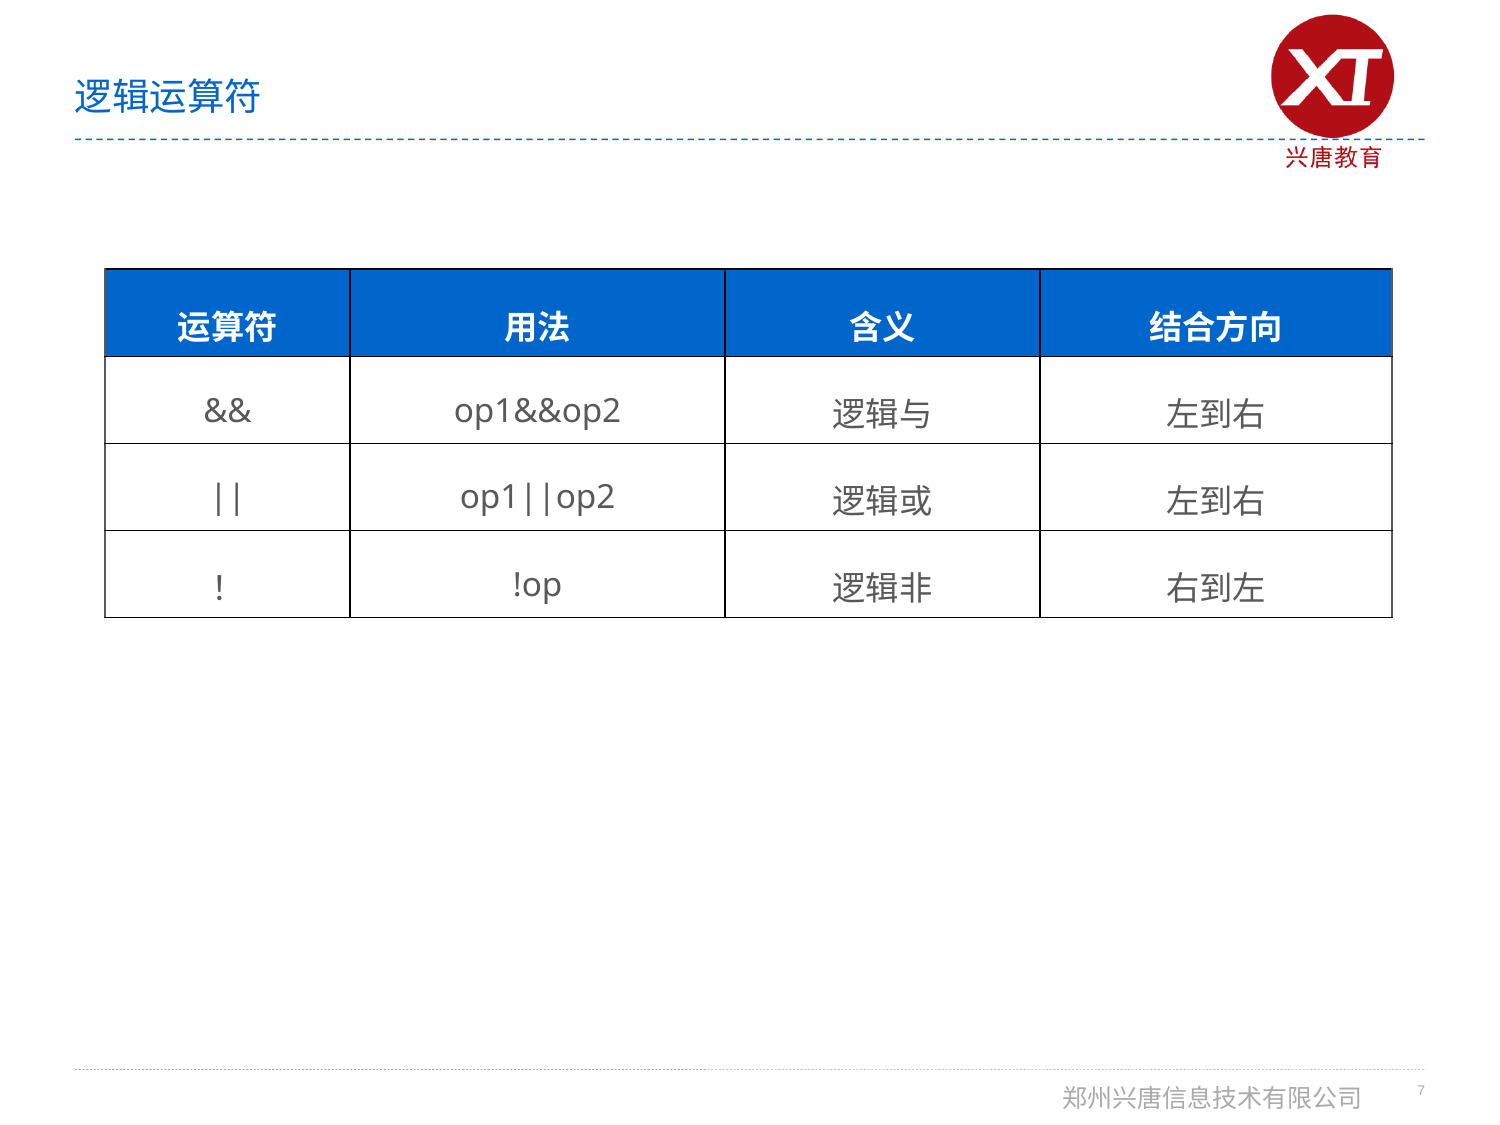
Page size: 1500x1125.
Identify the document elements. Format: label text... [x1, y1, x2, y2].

table_cell 左到右 [1041, 444, 1391, 530]
slide_number 7 [1392, 1073, 1426, 1107]
picture [1241, 6, 1425, 190]
title 逻辑运算符 [74, 59, 1241, 138]
table_cell && [106, 357, 349, 443]
table_header 结合方向 [1041, 270, 1391, 356]
table_cell !op [351, 531, 724, 617]
table_cell ！ [106, 531, 349, 617]
table_cell 逻辑或 [726, 444, 1039, 530]
table_header 含义 [726, 270, 1039, 356]
table_cell op1||op2 [351, 444, 724, 530]
table_cell 逻辑非 [726, 531, 1039, 617]
table_cell 逻辑与 [726, 357, 1039, 443]
table_cell 左到右 [1041, 357, 1391, 443]
table_header 运算符 [106, 270, 349, 356]
table_header 用法 [351, 270, 724, 356]
table_cell 右到左 [1041, 531, 1391, 617]
table_cell op1&&op2 [351, 357, 724, 443]
table_cell || [106, 444, 349, 530]
